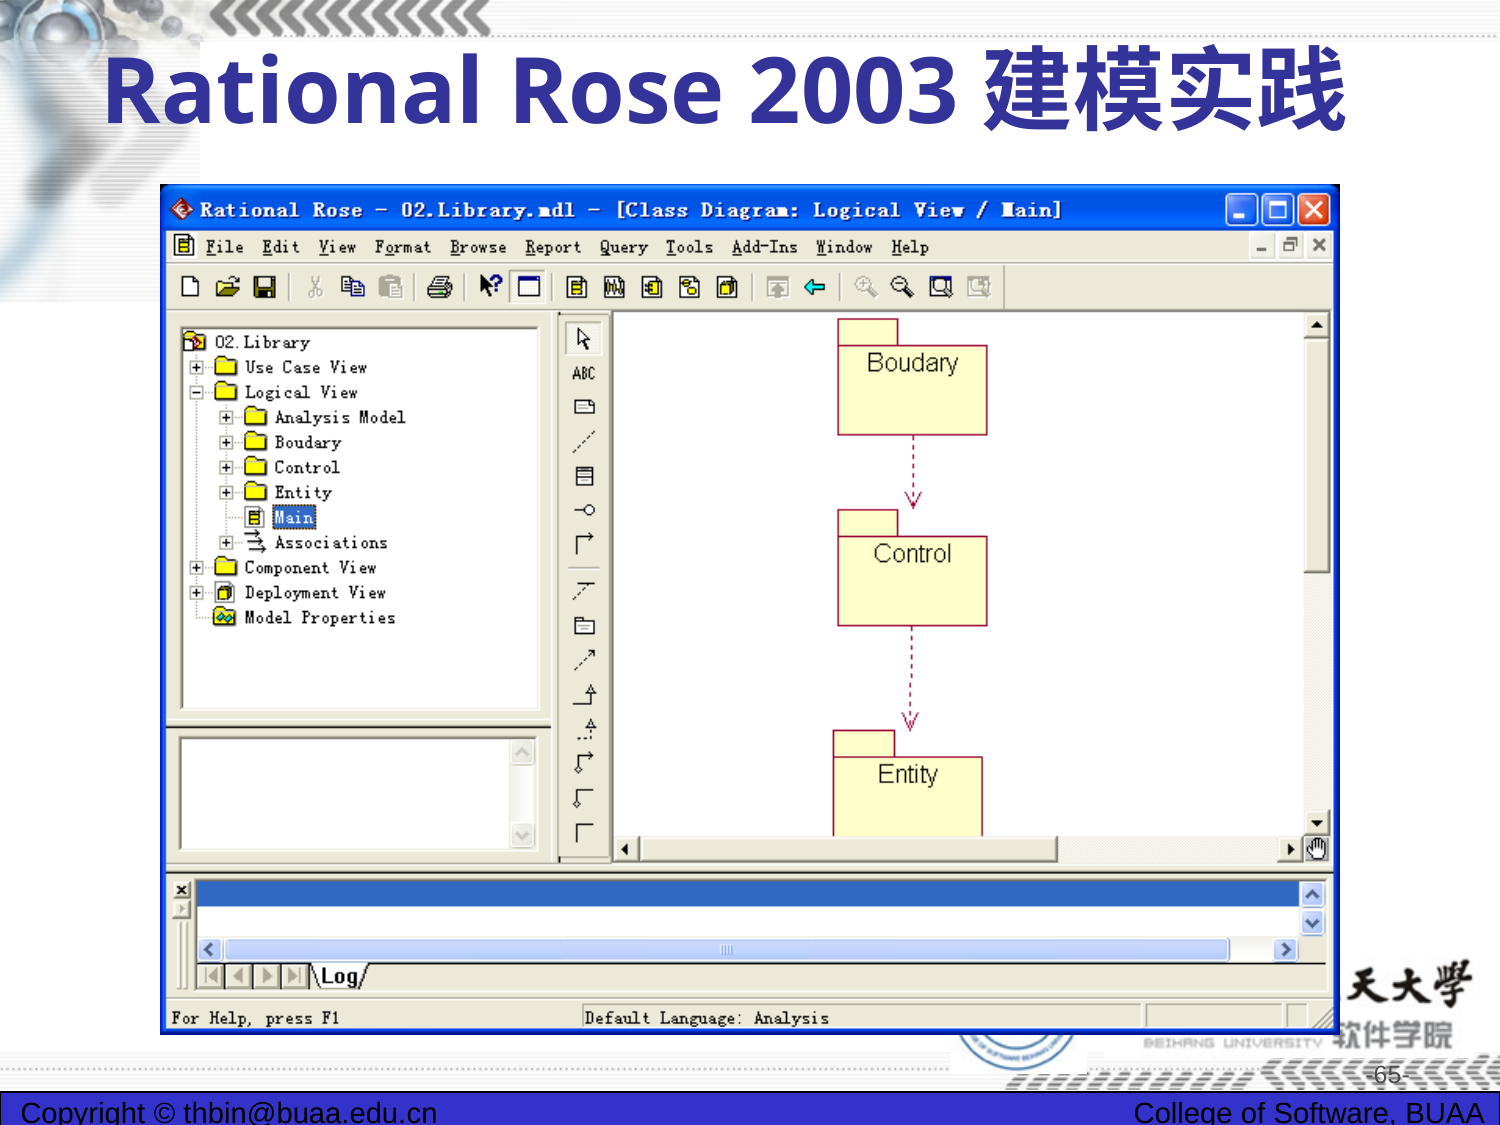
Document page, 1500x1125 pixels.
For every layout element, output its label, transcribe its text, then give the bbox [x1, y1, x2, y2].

picture [0, 0, 1500, 1090]
title Rational Rose 2003建模实践 [85, 42, 1388, 149]
slide_number -65- [1074, 1051, 1426, 1125]
